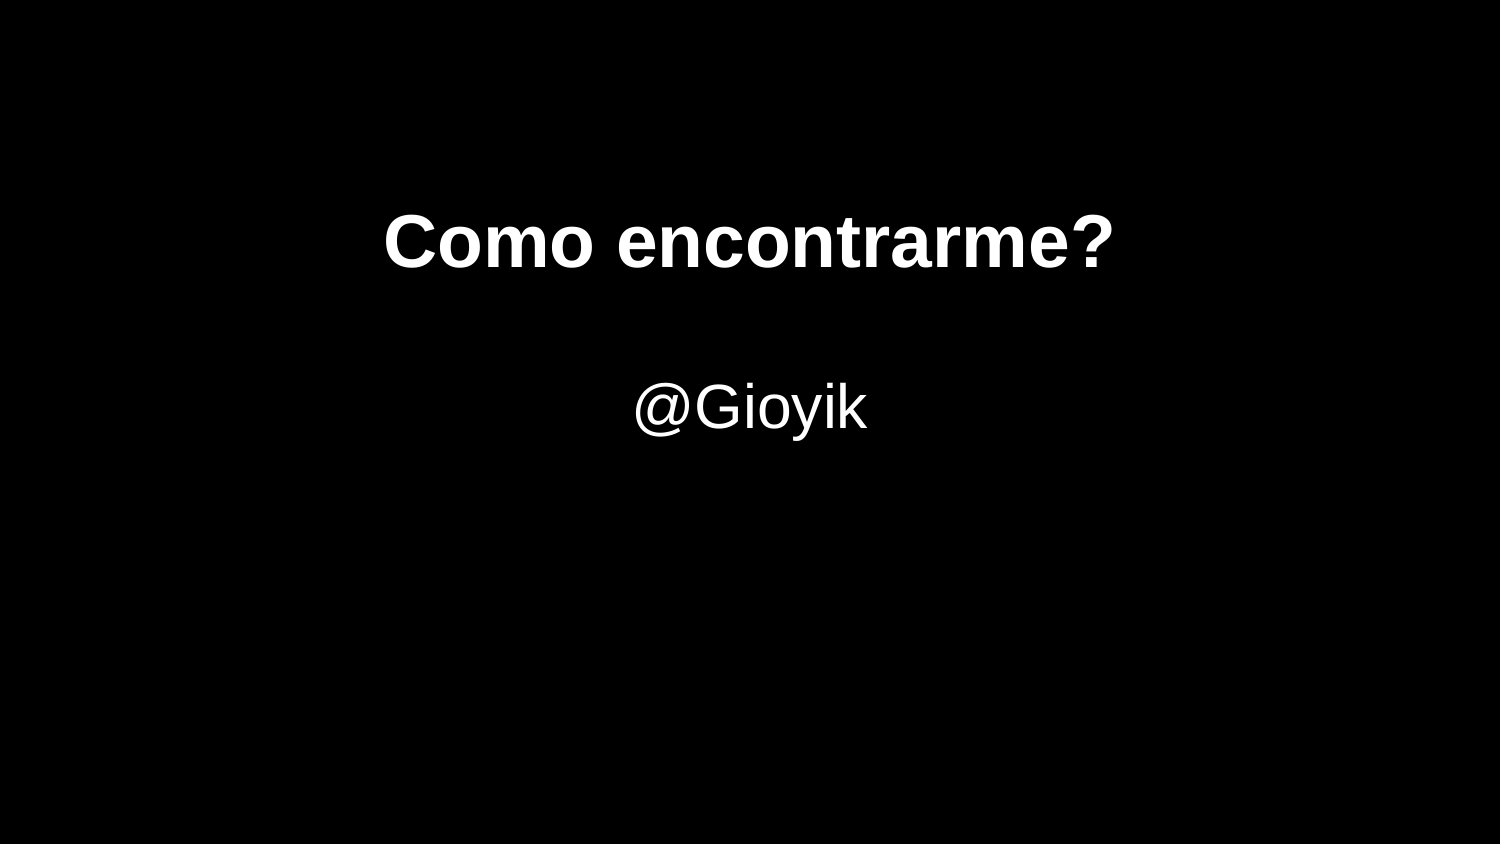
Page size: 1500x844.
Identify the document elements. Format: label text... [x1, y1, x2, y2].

title Como encontrarme? [75, 156, 1425, 298]
list @Gioyik [75, 351, 1425, 493]
